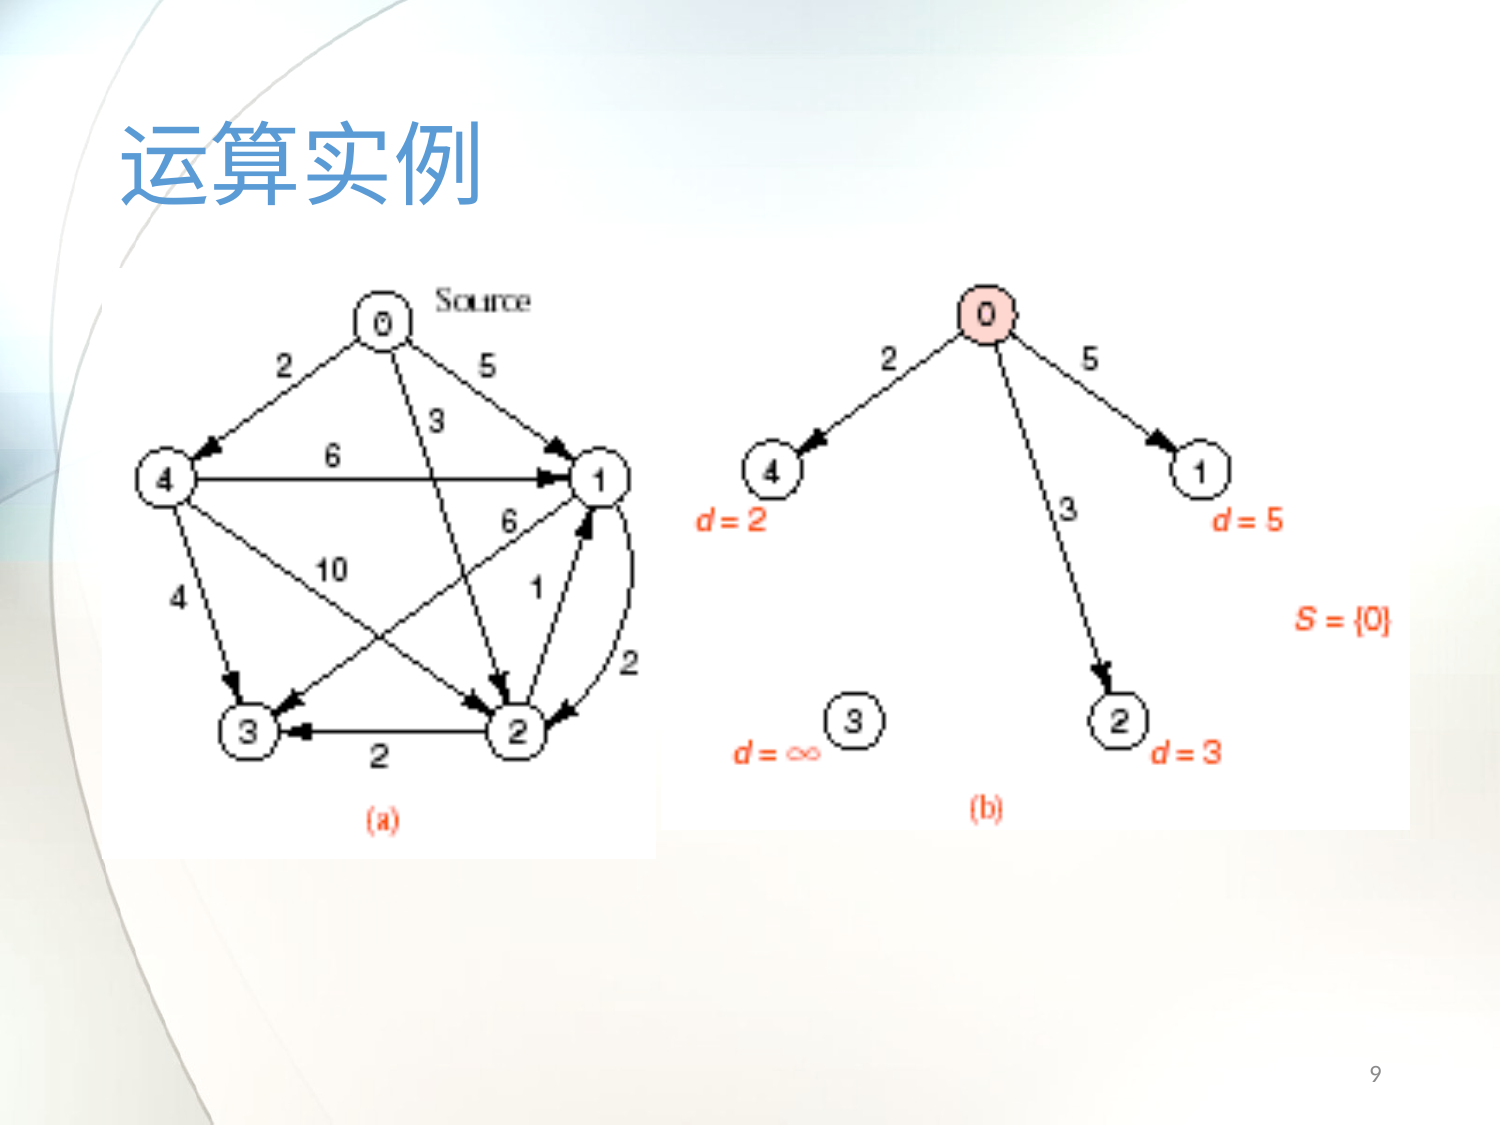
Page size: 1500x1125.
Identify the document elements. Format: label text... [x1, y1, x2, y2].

title 运算实例 [103, 59, 1397, 278]
picture [0, 0, 1500, 1125]
slide_number 9 [1059, 1042, 1397, 1103]
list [102, 268, 656, 859]
